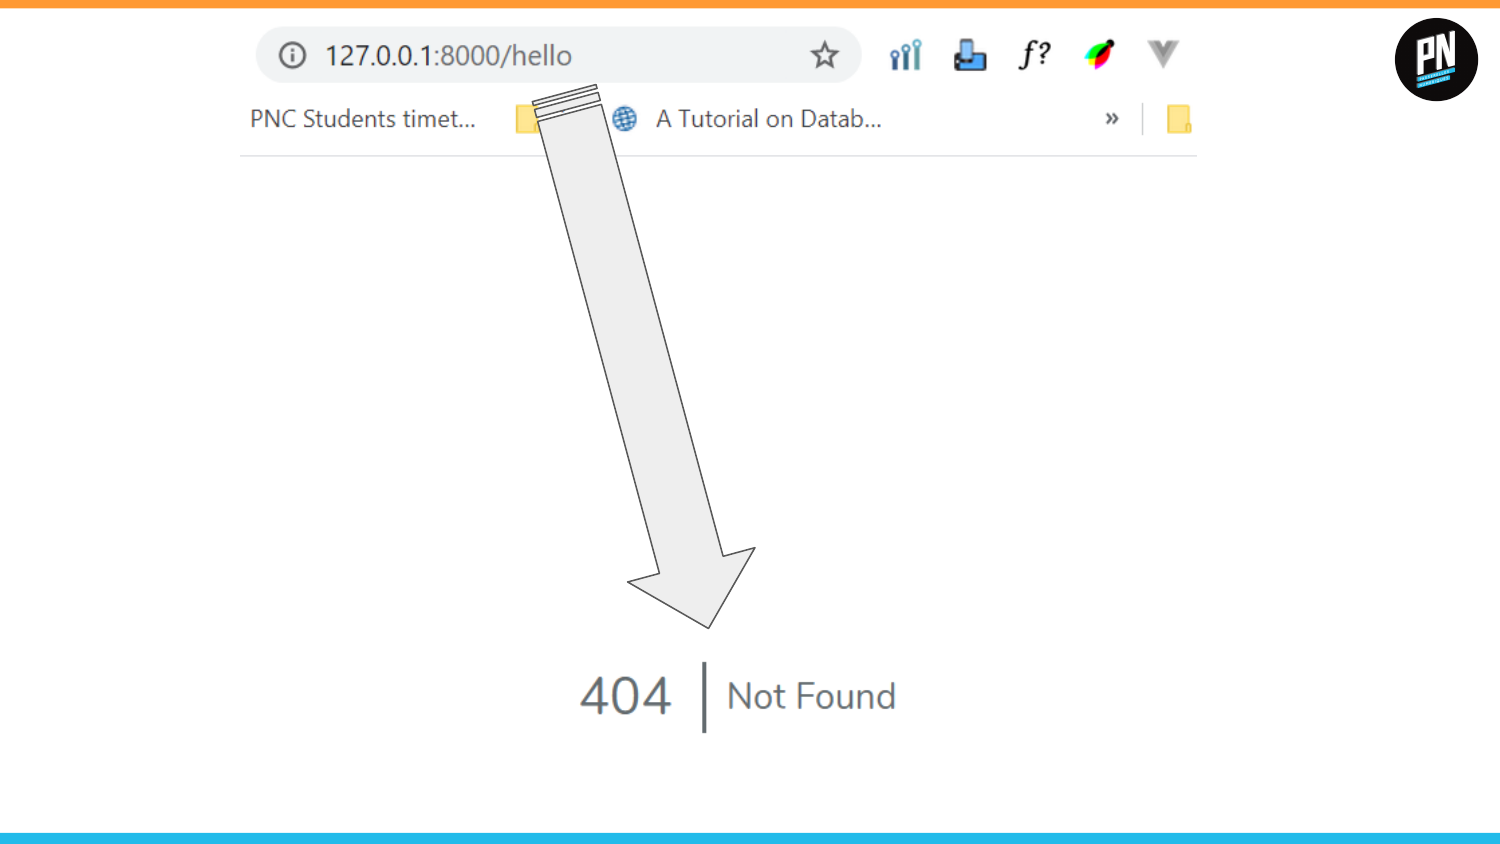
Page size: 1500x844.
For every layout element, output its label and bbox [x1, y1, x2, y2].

picture [240, 24, 1197, 819]
picture [1394, 17, 1479, 102]
